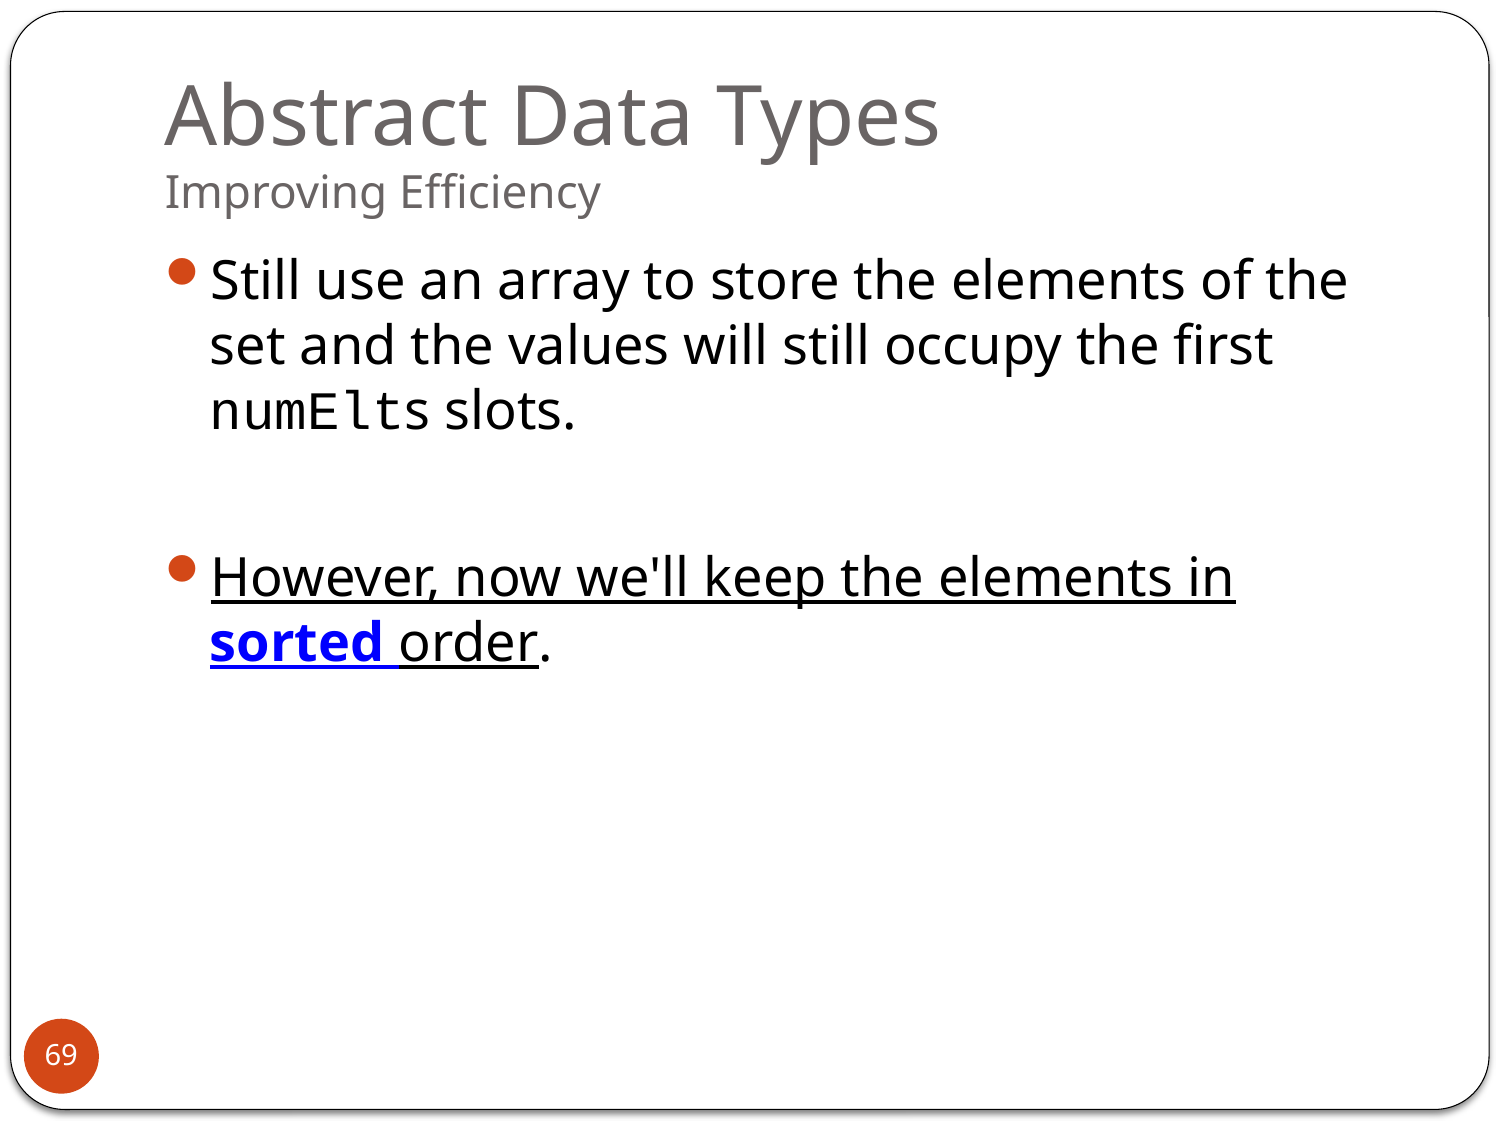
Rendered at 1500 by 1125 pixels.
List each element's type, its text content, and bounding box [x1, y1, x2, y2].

title Abstract Data Types Improving Efficiency [150, 45, 1425, 233]
slide_number 69 [23, 1018, 99, 1094]
list Still use an array to store the elements of the set and the values will still occupy the first numElts slots. However, now we'll keep the elements in sorted order. [150, 237, 1425, 1025]
